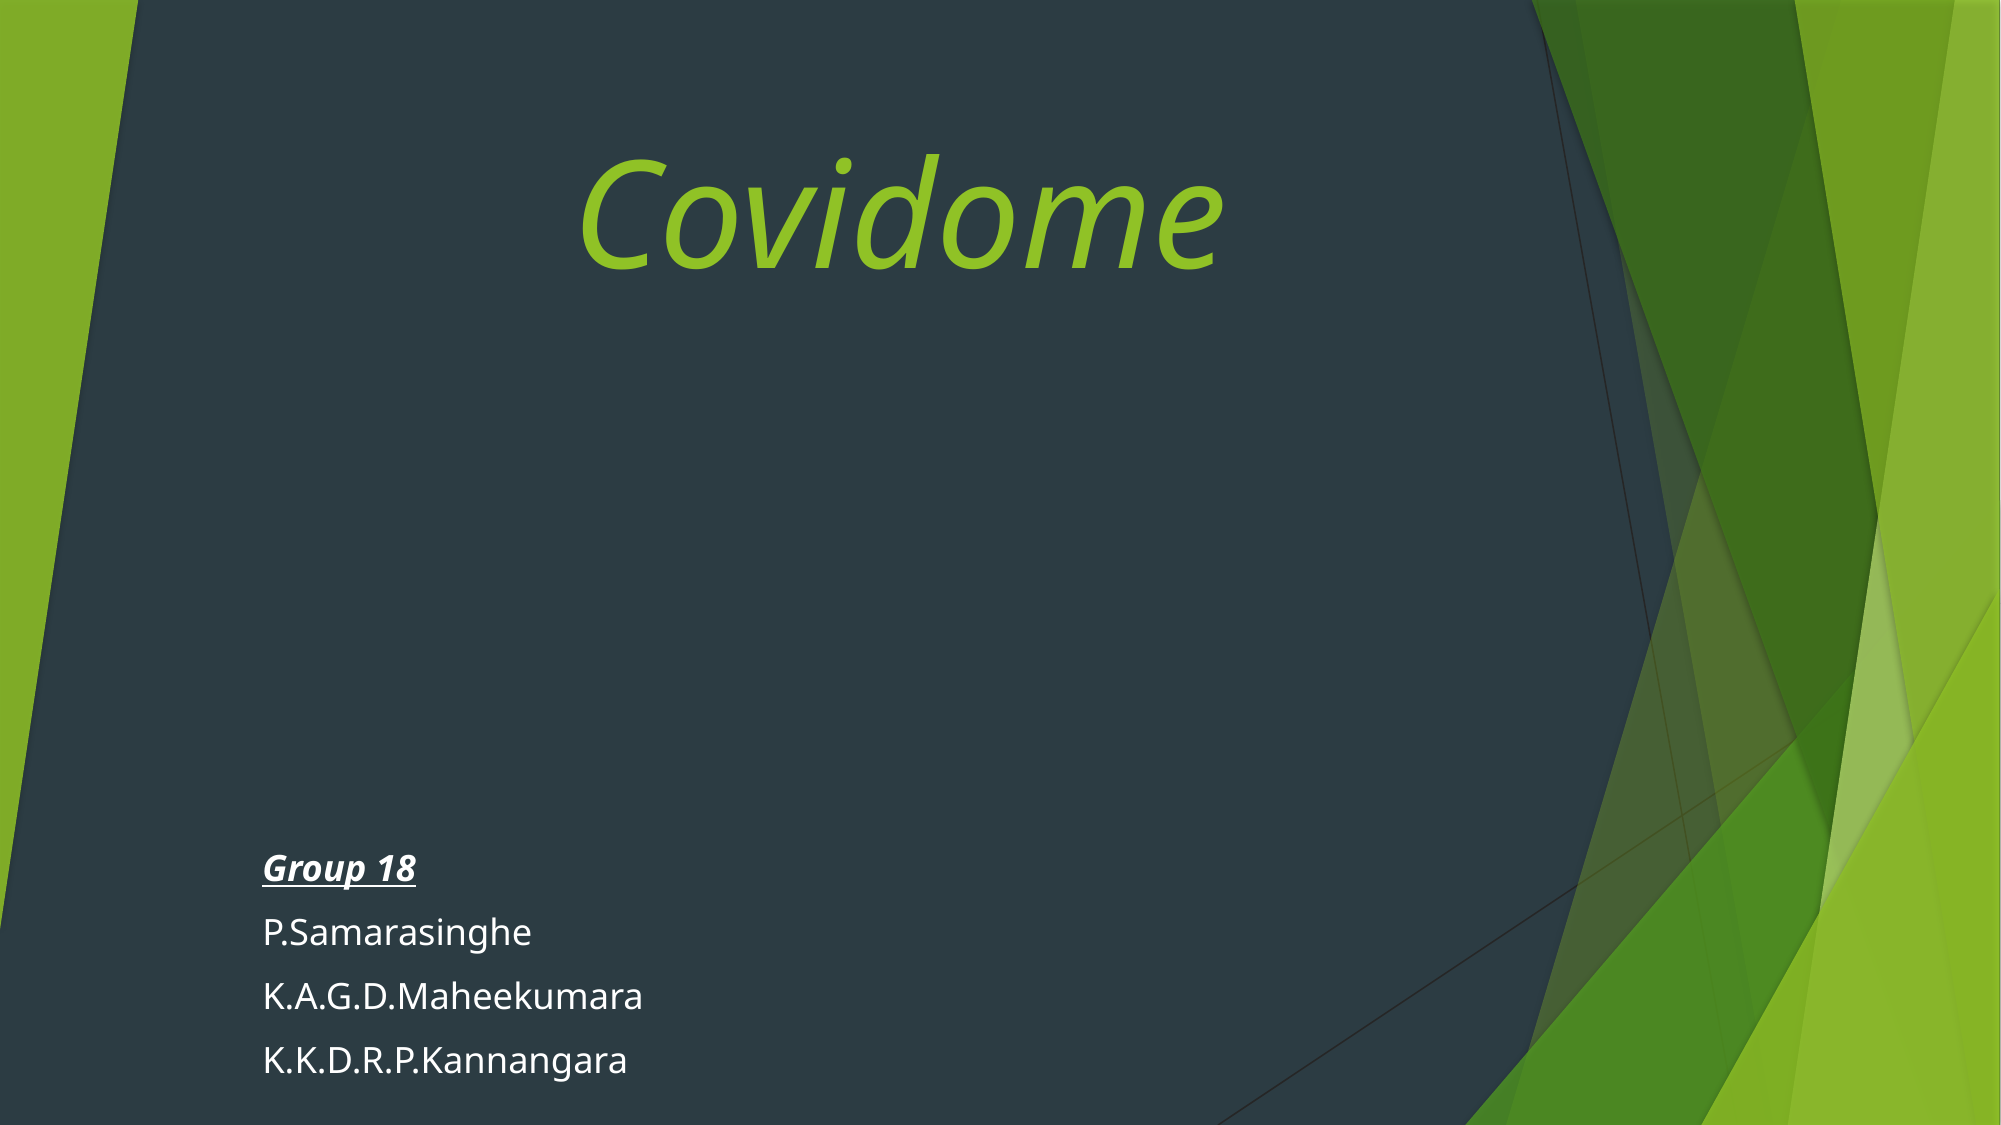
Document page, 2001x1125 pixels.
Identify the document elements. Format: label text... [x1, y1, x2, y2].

subtitle Group 18 P.Samarasinghe K.A.G.D.Maheekumara K.K.D.R.P.Kannangara [247, 837, 1522, 1089]
title Covidome [262, 36, 1537, 307]
